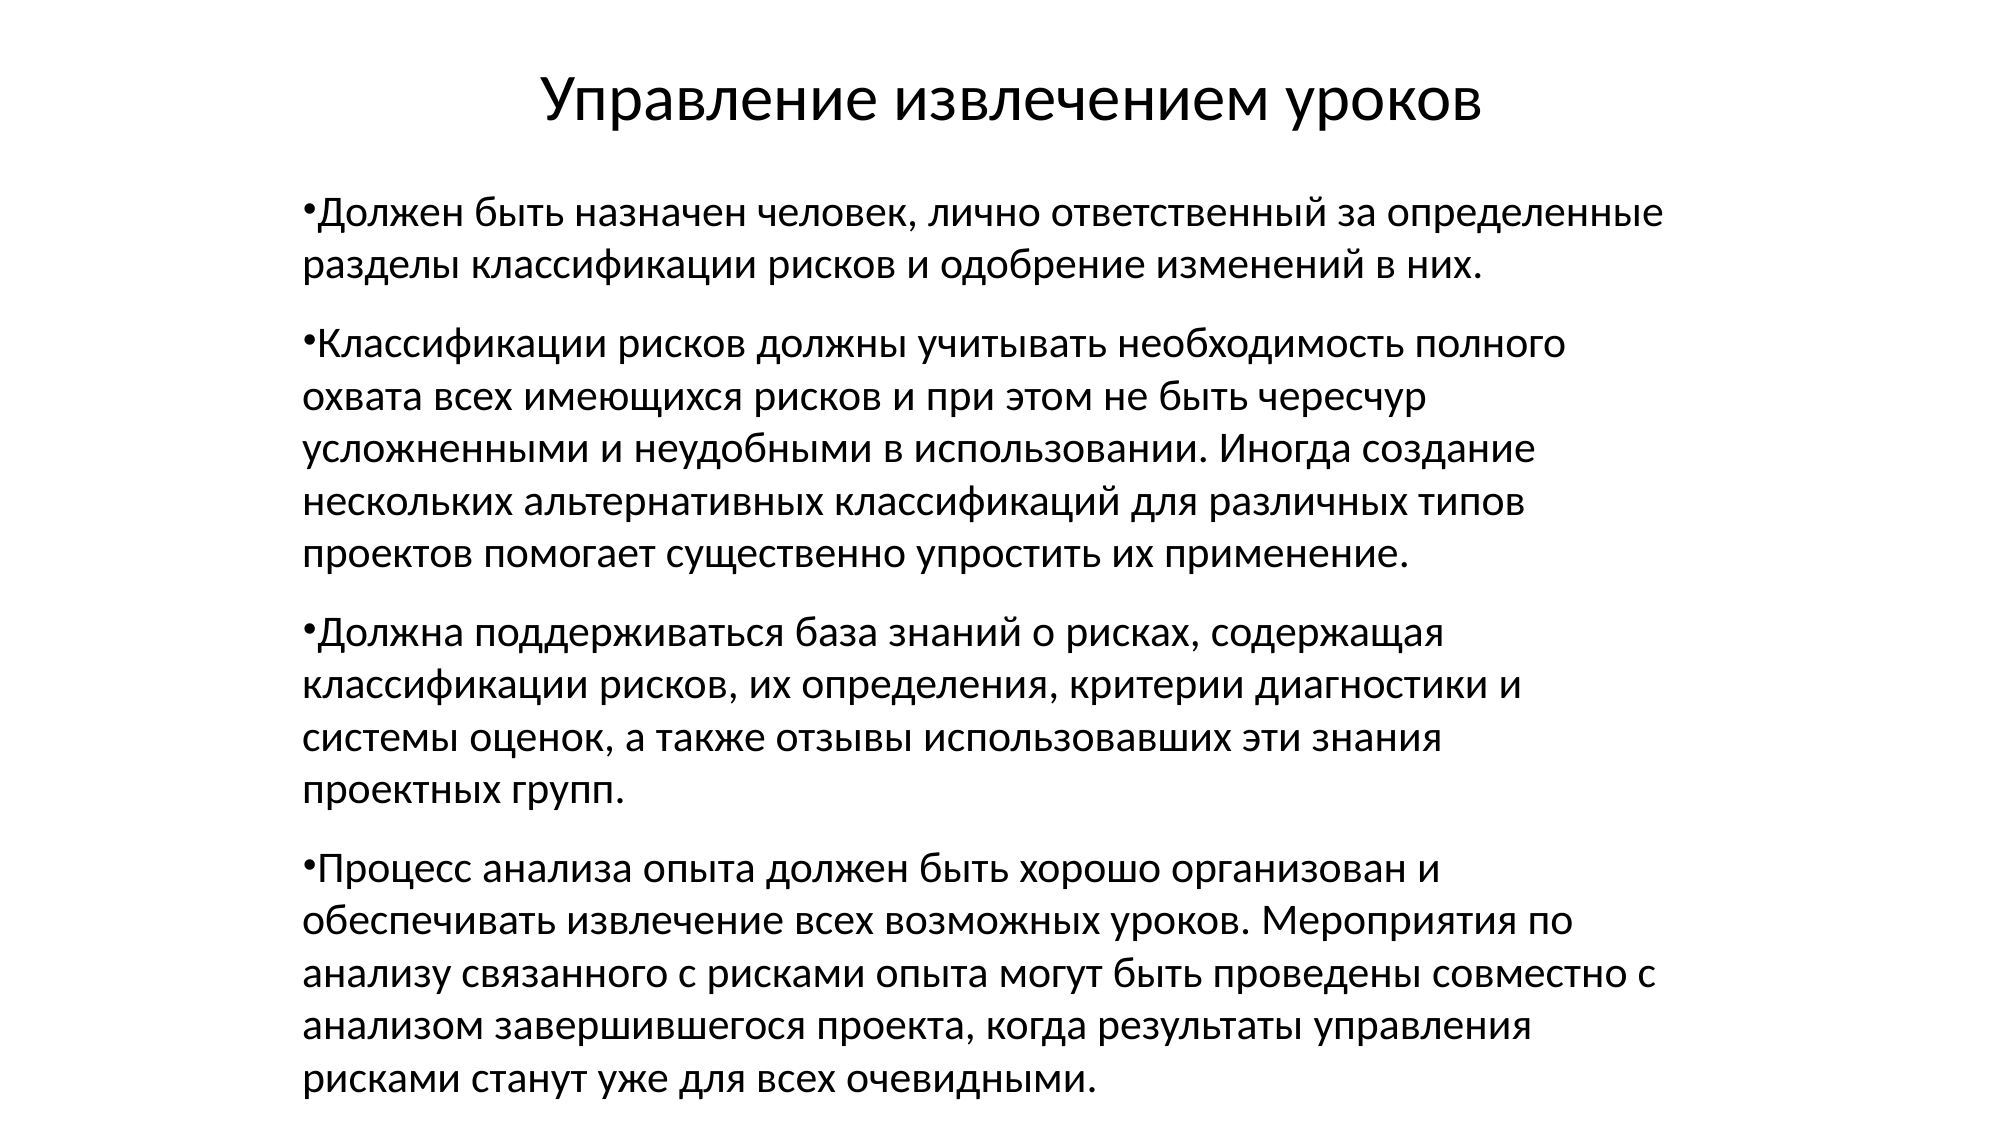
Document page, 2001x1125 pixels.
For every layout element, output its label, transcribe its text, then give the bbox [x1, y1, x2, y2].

title Управление извлечением уроков [375, 0, 1650, 174]
text_box Должен быть назначен человек, лично ответственный за определенные разделы классификации рисков и одобрение изменений в них. Классификации рисков должны учитывать необходимость полного охвата всех имеющихся рисков и при этом не быть чересчур усложненными и неудобными в использовании. Иногда создание нескольких альтернативных классификаций для различных типов проектов помогает существенно упростить их применение. Должна поддерживаться база знаний о рисках, содержащая классификации рисков, их определения, критерии диагностики и системы оценок, а также отзывы использовавших эти знания проектных групп. Процесс анализа опыта должен быть хорошо организован и обеспечивать извлечение всех возможных уроков. Мероприятия по анализу связанного с рисками опыта могут быть проведены совместно с анализом завершившегося проекта, когда результаты управления рисками станут уже для всех очевидными. [287, 174, 1700, 1109]
